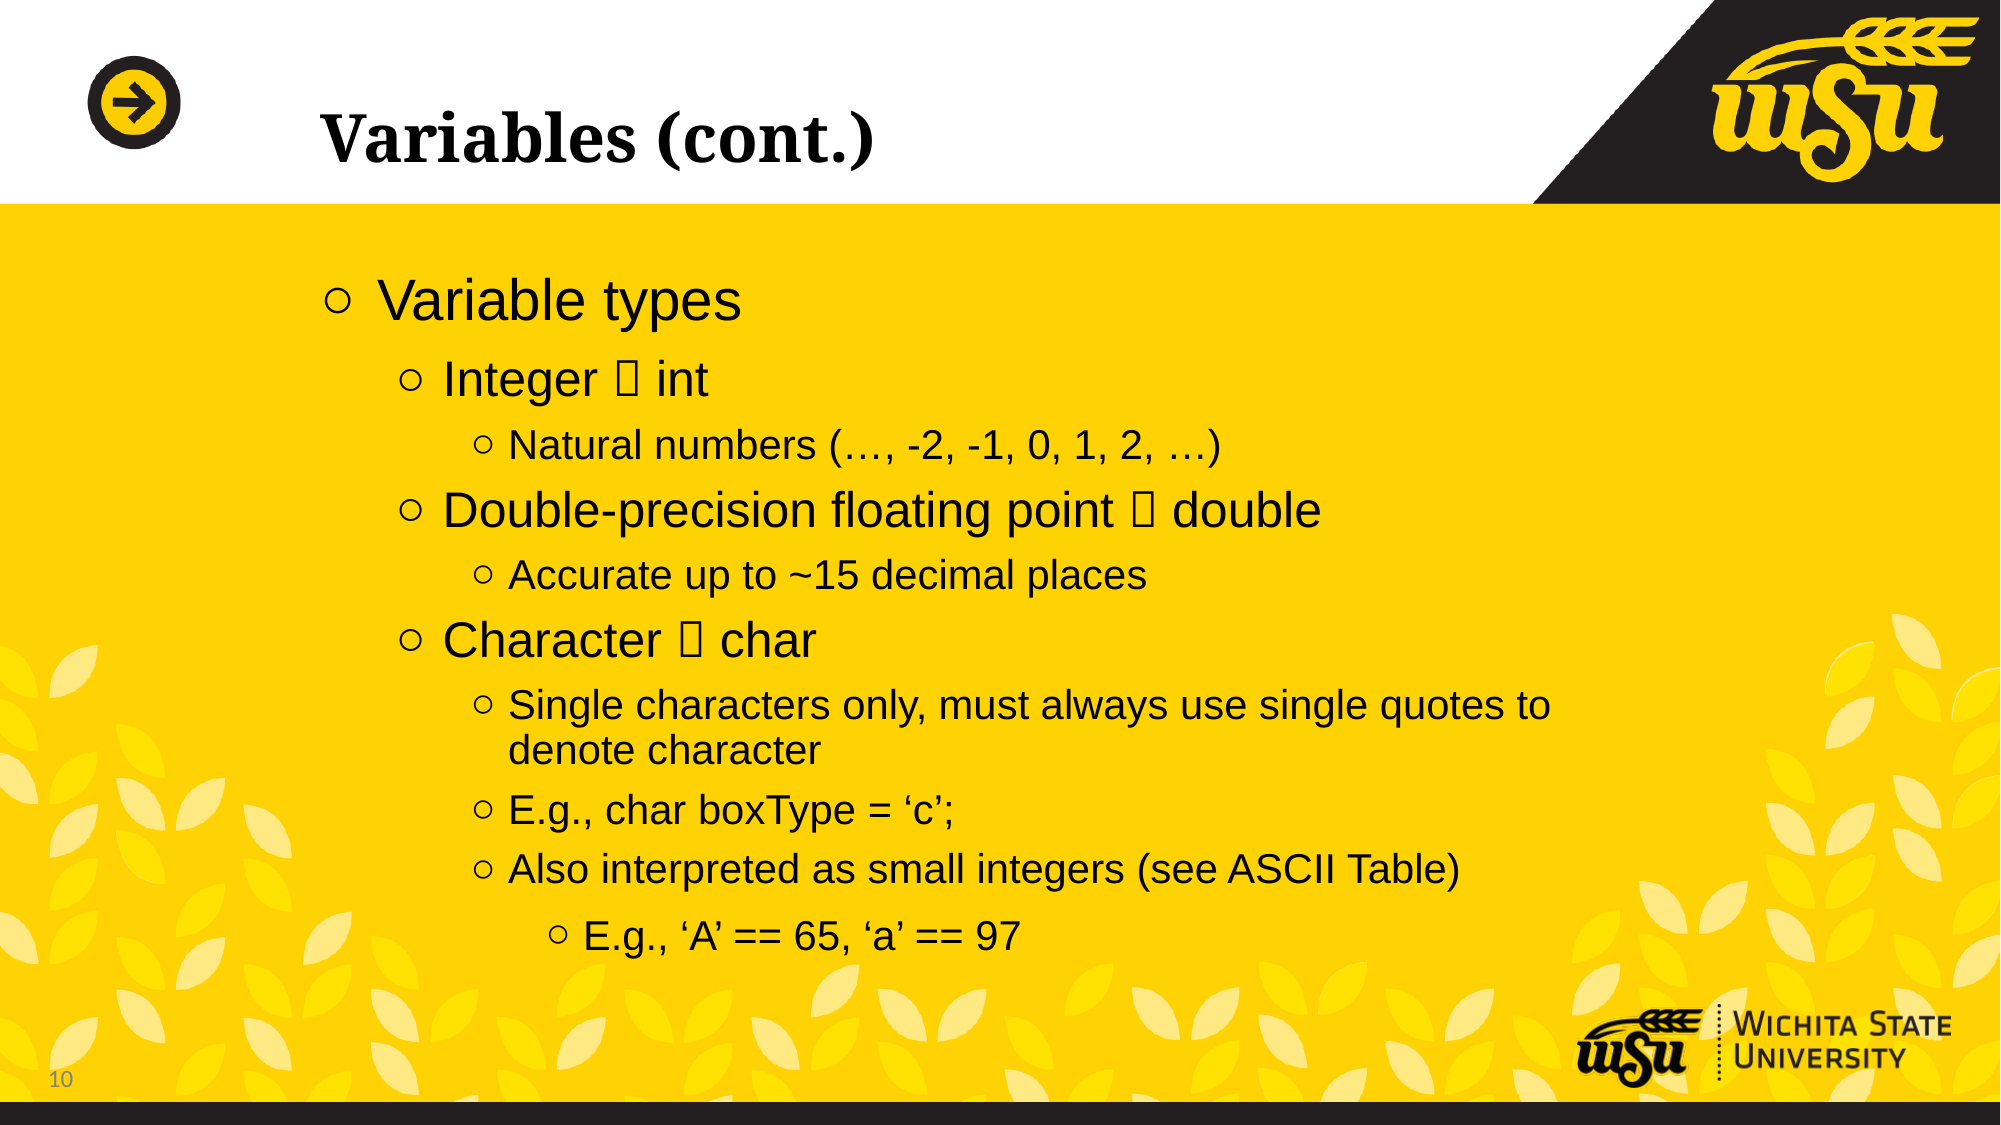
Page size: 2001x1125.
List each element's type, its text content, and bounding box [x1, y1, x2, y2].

title Variables (cont.) [305, 44, 1551, 185]
list Variable types Integer  int Natural numbers (…, -2, -1, 0, 1, 2, …) Double-precision floating point  double Accurate up to ~15 decimal places Character  char Single characters only, must always use single quotes to denote character E.g., char boxType = ‘c’; Also interpreted as small integers (see ASCII Table) E.g., ‘A’ == 65, ‘a’ == 97 [305, 262, 1656, 1006]
picture [0, 0, 2001, 1125]
